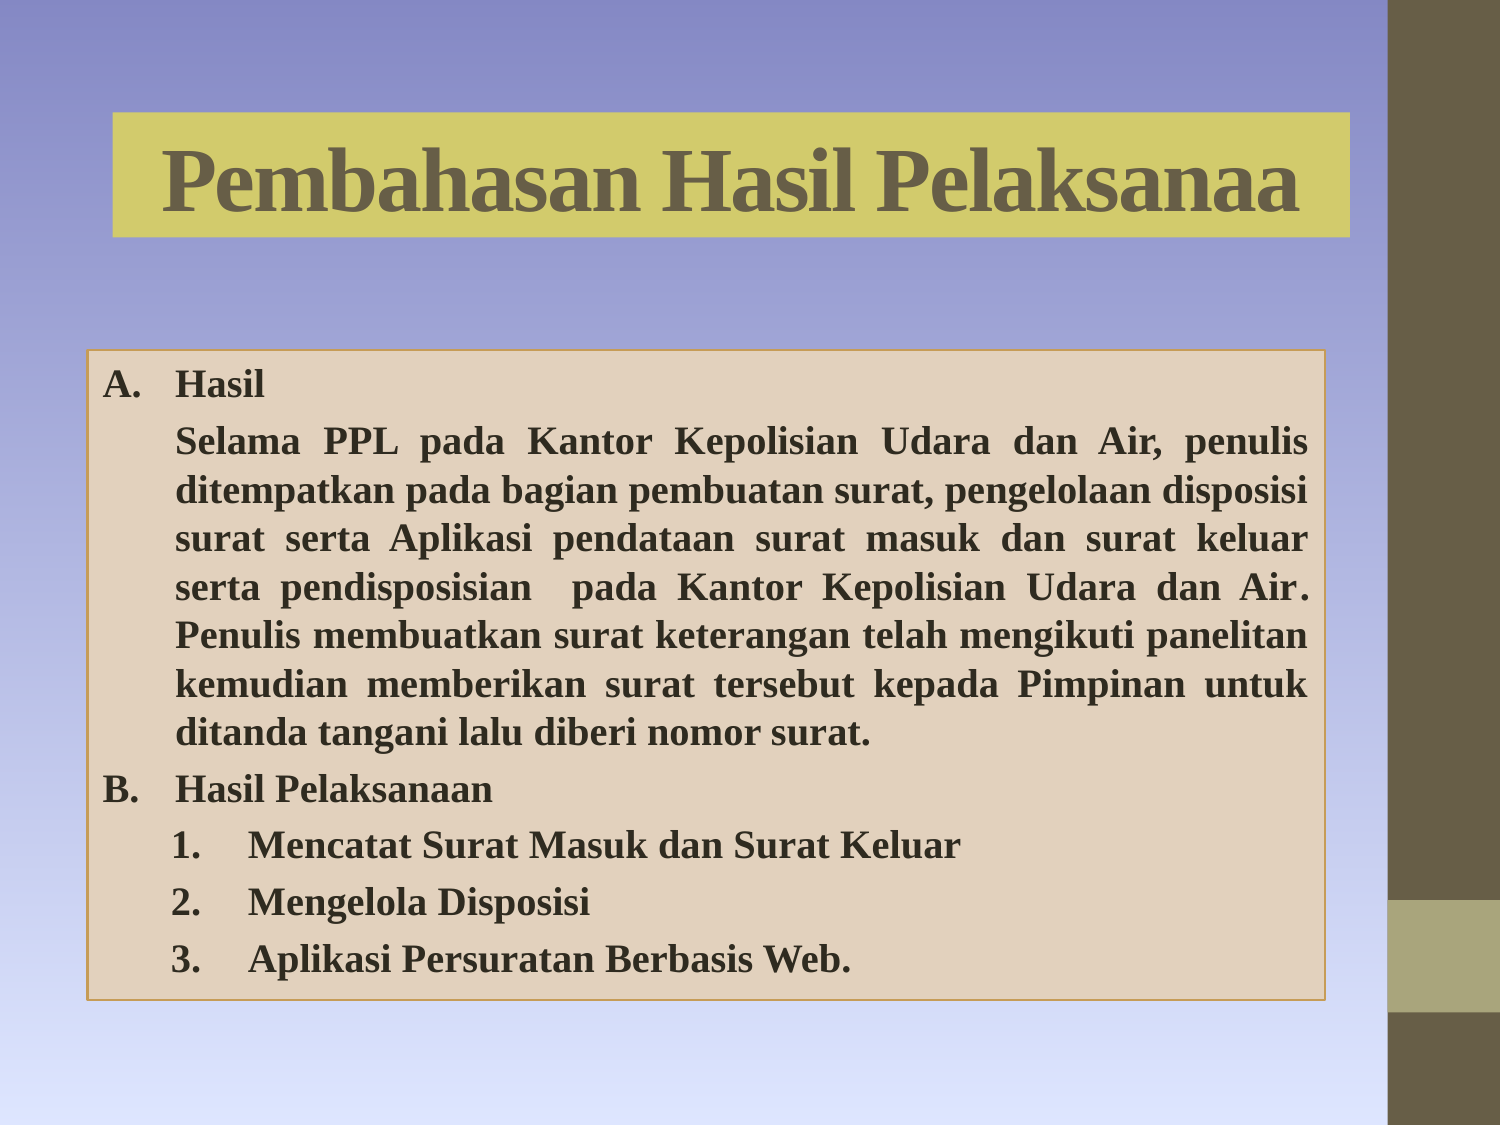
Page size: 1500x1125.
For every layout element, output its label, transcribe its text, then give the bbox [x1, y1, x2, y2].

title Pembahasan Hasil Pelaksanaa [112, 112, 1350, 238]
subtitle Hasil Selama PPL pada Kantor Kepolisian Udara dan Air, penulis ditempatkan pada bagian pembuatan surat, pengelolaan disposisi surat serta Aplikasi pendataan surat masuk dan surat keluar serta pendisposisian pada Kantor Kepolisian Udara dan Air. Penulis membuatkan surat keterangan telah mengikuti panelitan kemudian memberikan surat tersebut kepada Pimpinan untuk ditanda tangani lalu diberi nomor surat. Hasil Pelaksanaan Mencatat Surat Masuk dan Surat Keluar Mengelola Disposisi Aplikasi Persuratan Berbasis Web. [86, 349, 1326, 1001]
